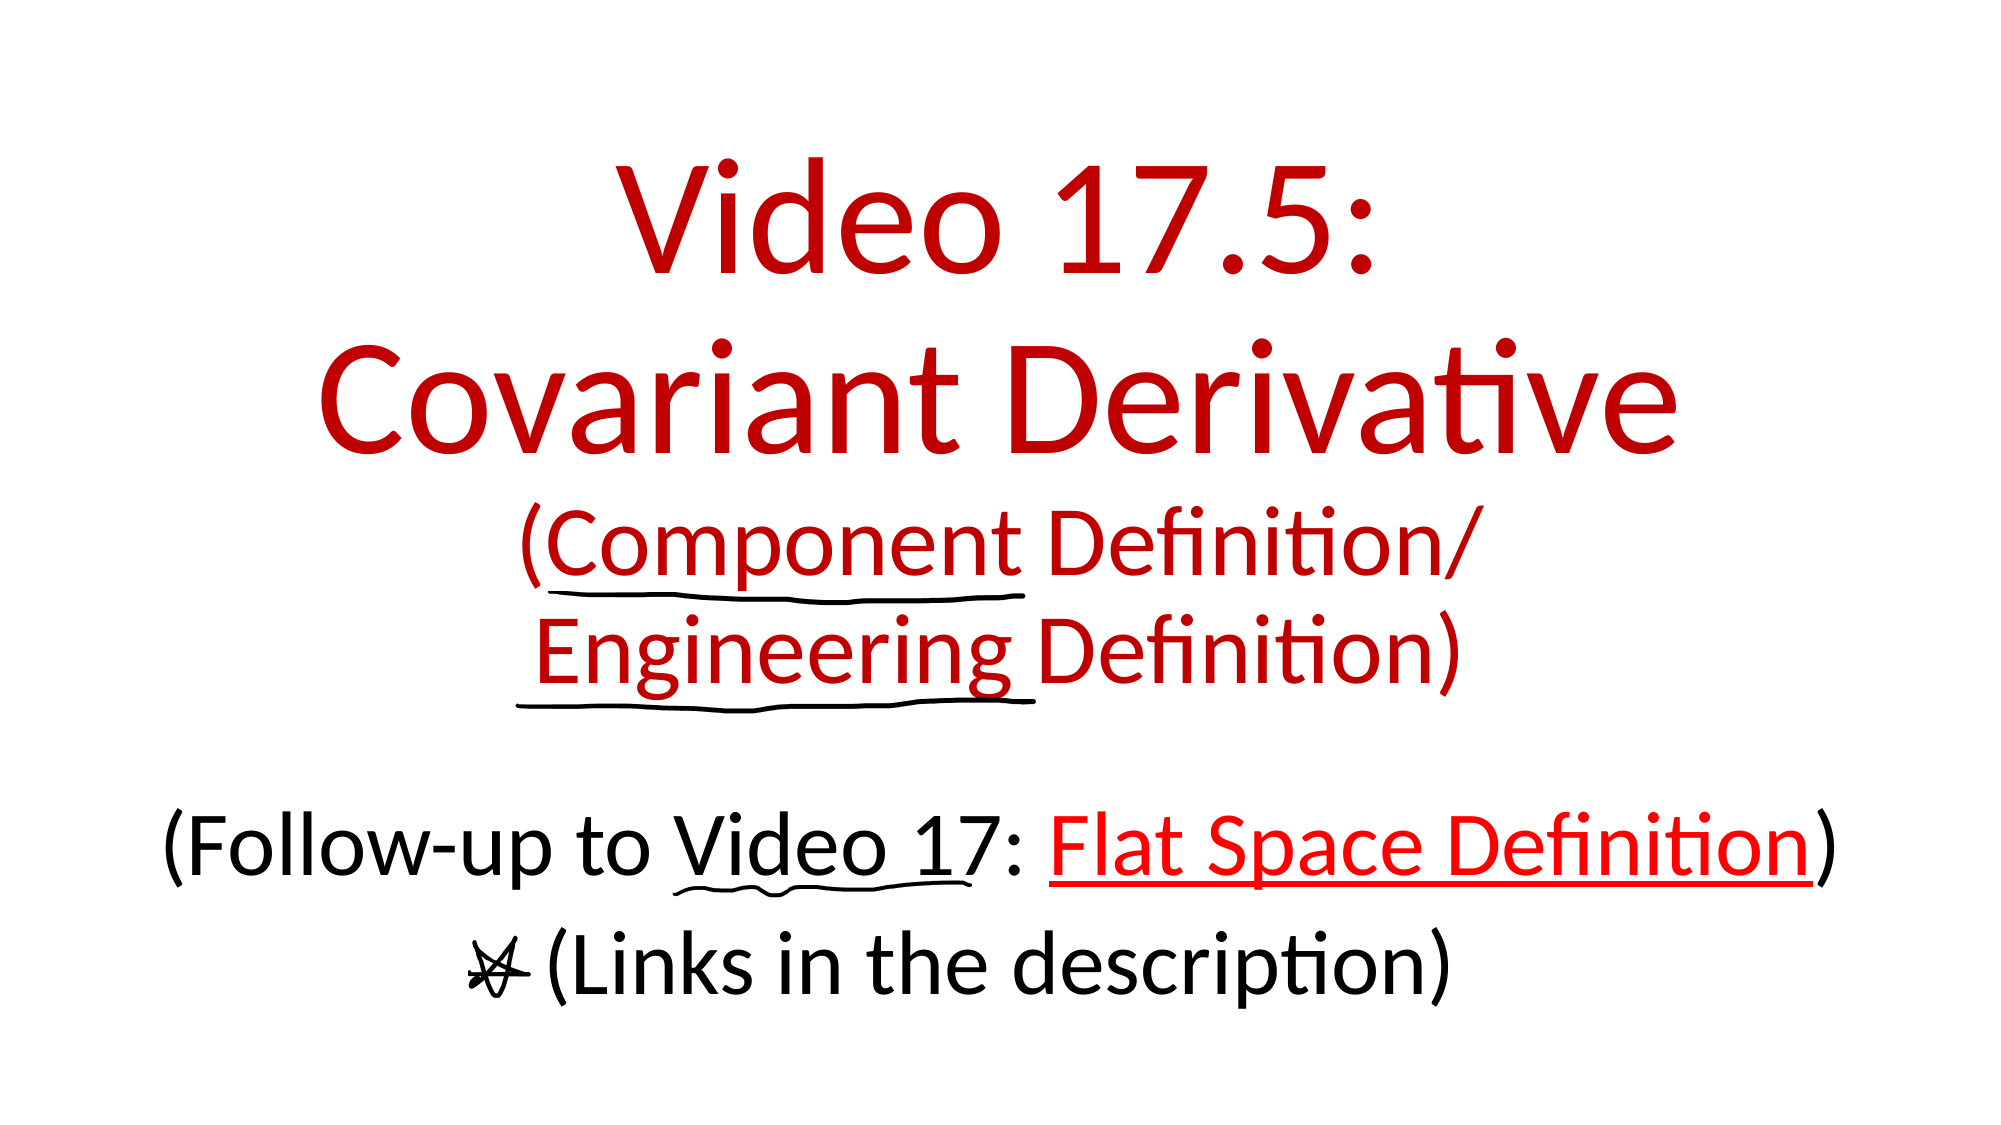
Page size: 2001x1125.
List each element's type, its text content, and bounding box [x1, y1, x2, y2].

title Video 17.5: Covariant Derivative (Component Definition/ Engineering Definition) [0, 512, 2000, 713]
text_box (Follow-up to Video 17: Flat Space Definition) (Links in the description) [0, 788, 2000, 1057]
picture [468, 591, 1045, 1007]
